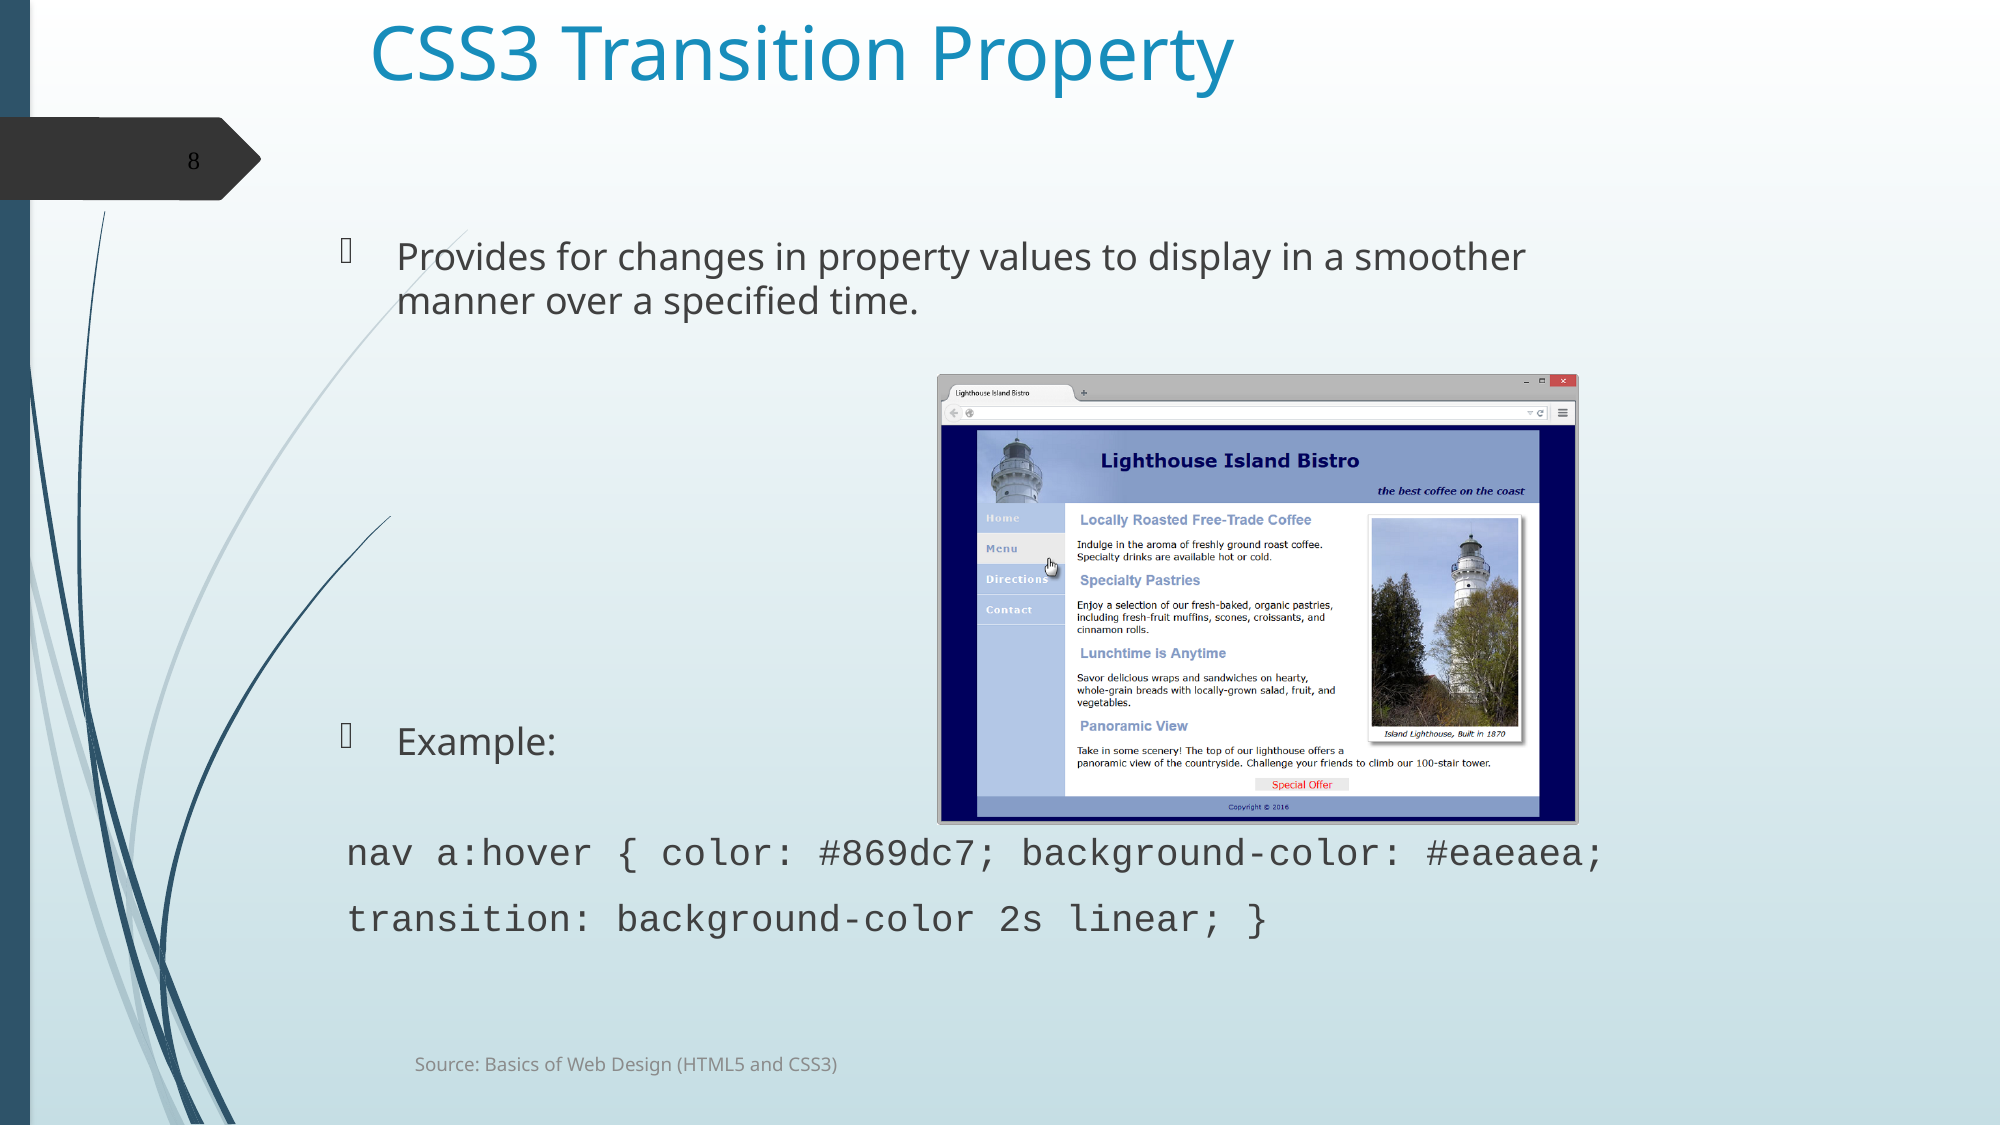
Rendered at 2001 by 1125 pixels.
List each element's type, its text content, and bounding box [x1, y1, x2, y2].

list Provides for changes in property values to display in a smoother manner over a specified time. Example: nav a:hover { color: #869dc7; background-color: #eaeaea; transition: background-color 2s linear; } [324, 224, 1675, 975]
text_box Source: Basics of Web Design (HTML5 and CSS3) [399, 1034, 1650, 1095]
slide_number 8 [87, 129, 216, 190]
picture [937, 374, 1579, 826]
title CSS3 Transition Property [354, 0, 1648, 215]
